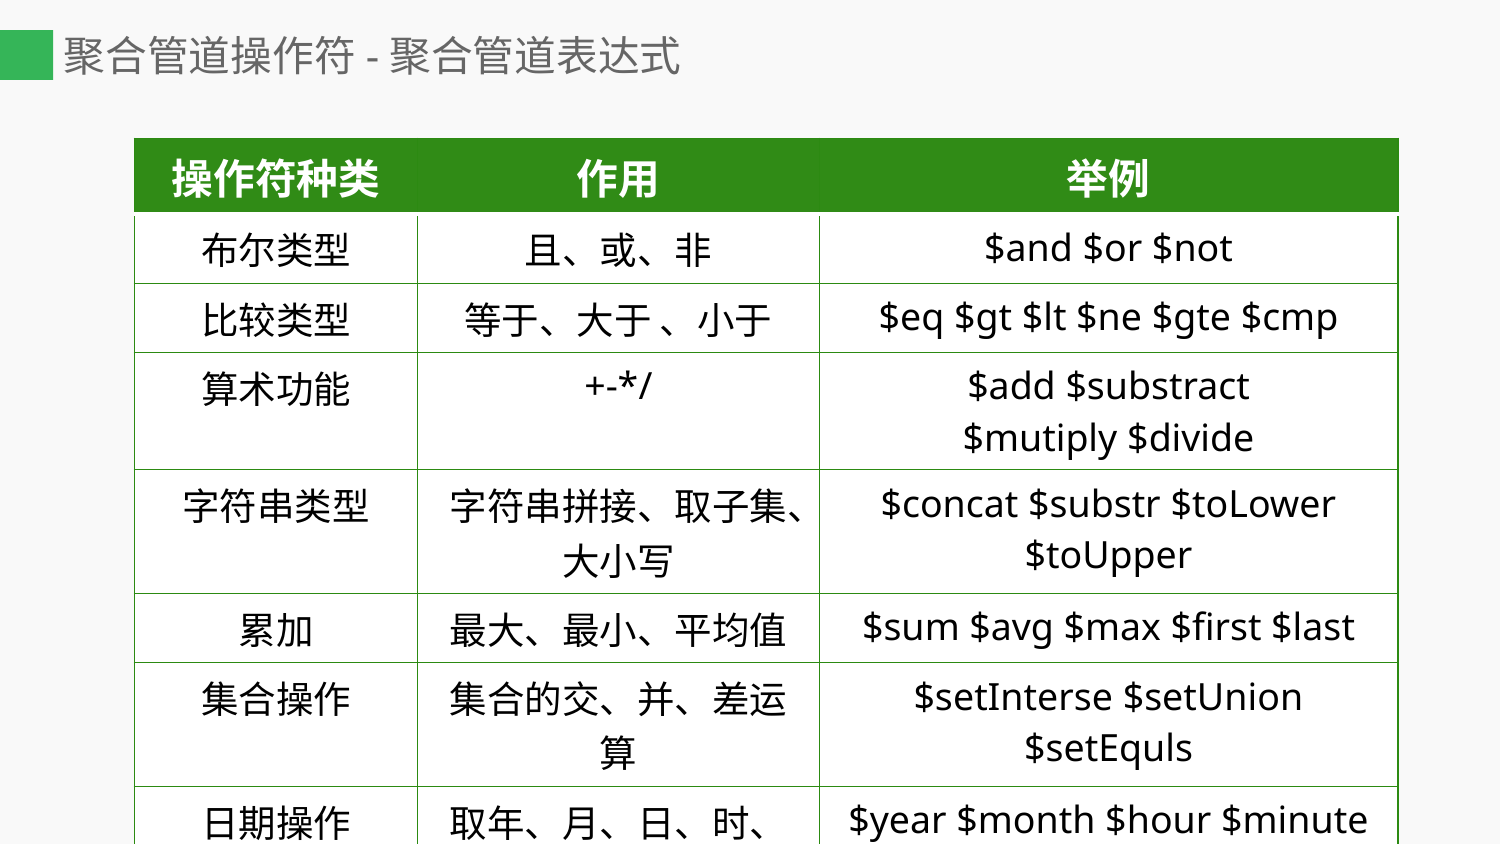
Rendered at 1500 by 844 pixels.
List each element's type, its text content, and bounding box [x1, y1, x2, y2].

table_cell $concat $substr $toLower $toUpper [820, 470, 1397, 593]
picture [0, 30, 54, 80]
table_cell +-*/ [418, 353, 819, 469]
table_cell 算术功能 [135, 353, 417, 469]
table_cell 字符串类型 [135, 470, 417, 593]
table_cell $eq $gt $lt $ne $gte $cmp [820, 284, 1397, 352]
table_cell 等于、大于 、小于 [418, 284, 819, 352]
table_cell 取年、月、日、时、分、秒等 [418, 787, 819, 844]
table_cell $sum $avg $max $first $last [820, 594, 1397, 662]
table_cell 布尔类型 [135, 216, 417, 283]
table_cell 集合操作 [135, 663, 417, 786]
table_cell 累加 [135, 594, 417, 662]
table_cell 字符串拼接、取子集、大小写 [418, 470, 819, 593]
table_cell $setInterse $setUnion $setEquls [820, 663, 1397, 786]
table_header 操作符种类 [135, 139, 417, 212]
table_cell 比较类型 [135, 284, 417, 352]
table_header 作用 [418, 139, 819, 212]
table_cell $add $substract $mutiply $divide [820, 353, 1397, 469]
table_cell 且、或、非 [418, 216, 819, 283]
table_cell 集合的交、并、差运算 [418, 663, 819, 786]
title 聚合管道操作符-聚合管道表达式 [63, 25, 1480, 85]
table_cell $and $or $not [820, 216, 1397, 283]
table_header 举例 [820, 139, 1397, 212]
table_cell 日期操作 [135, 787, 417, 844]
table_cell $year $month $hour $minute $week [820, 787, 1397, 844]
table_cell 最大、最小、平均值 [418, 594, 819, 662]
